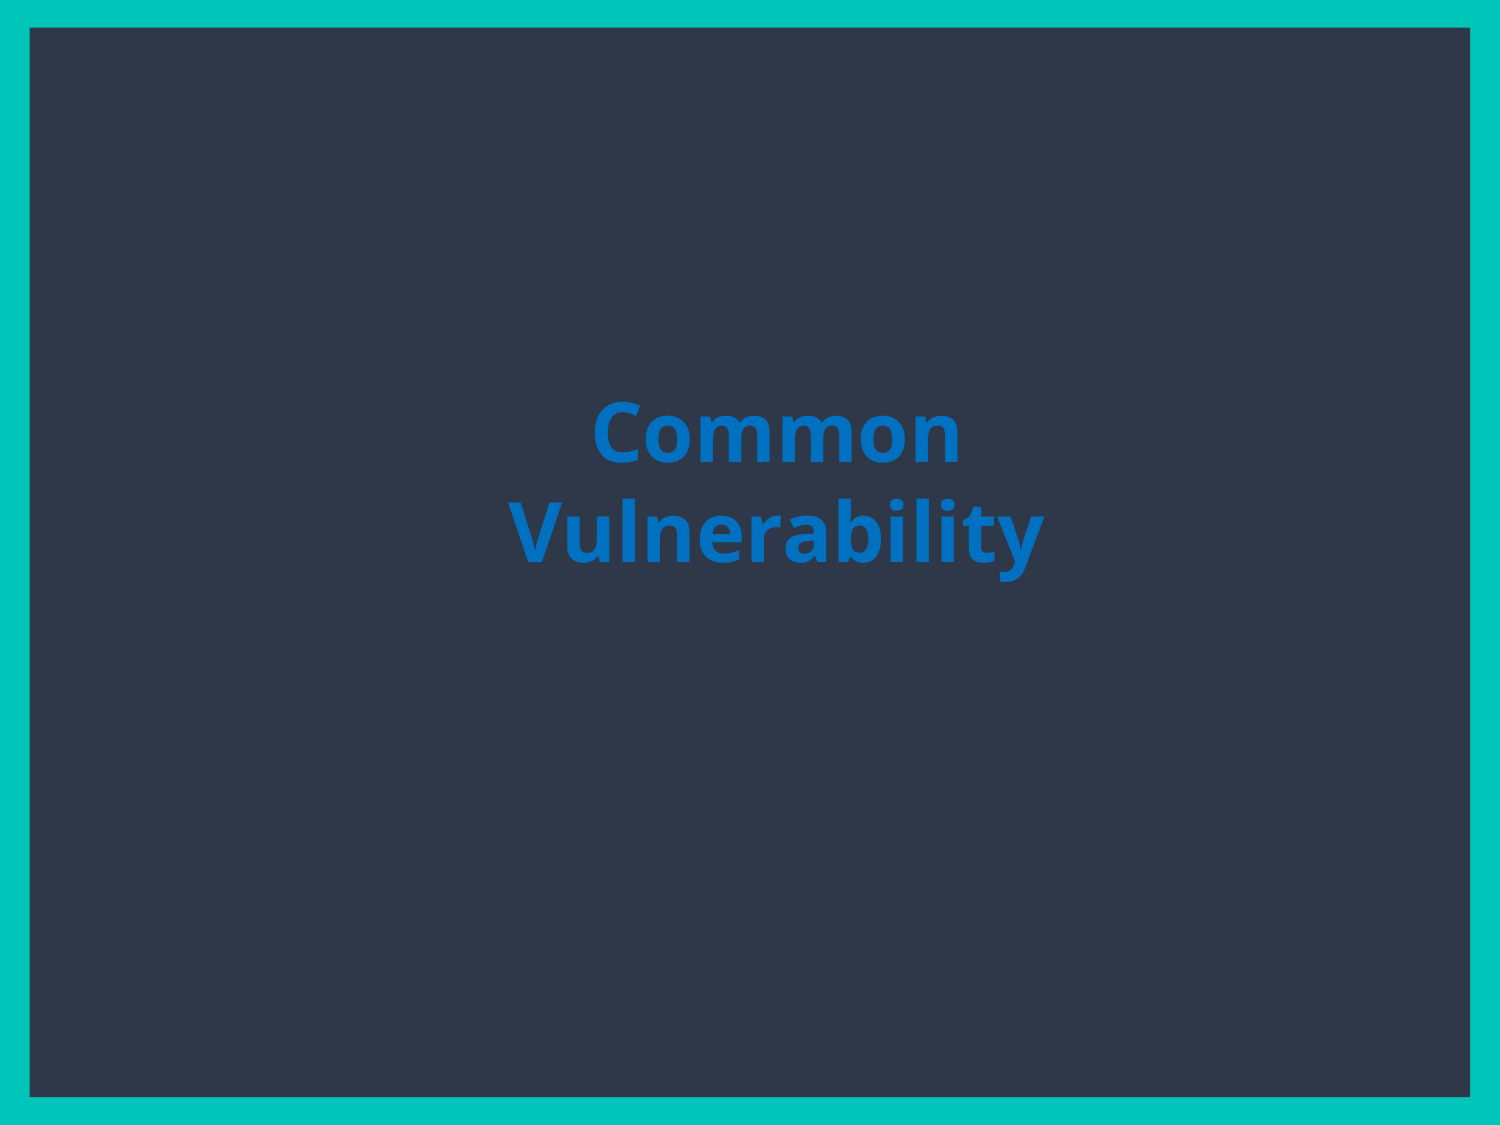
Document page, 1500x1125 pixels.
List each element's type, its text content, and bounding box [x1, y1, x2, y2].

text_box Common Vulnerability [372, 340, 1182, 595]
